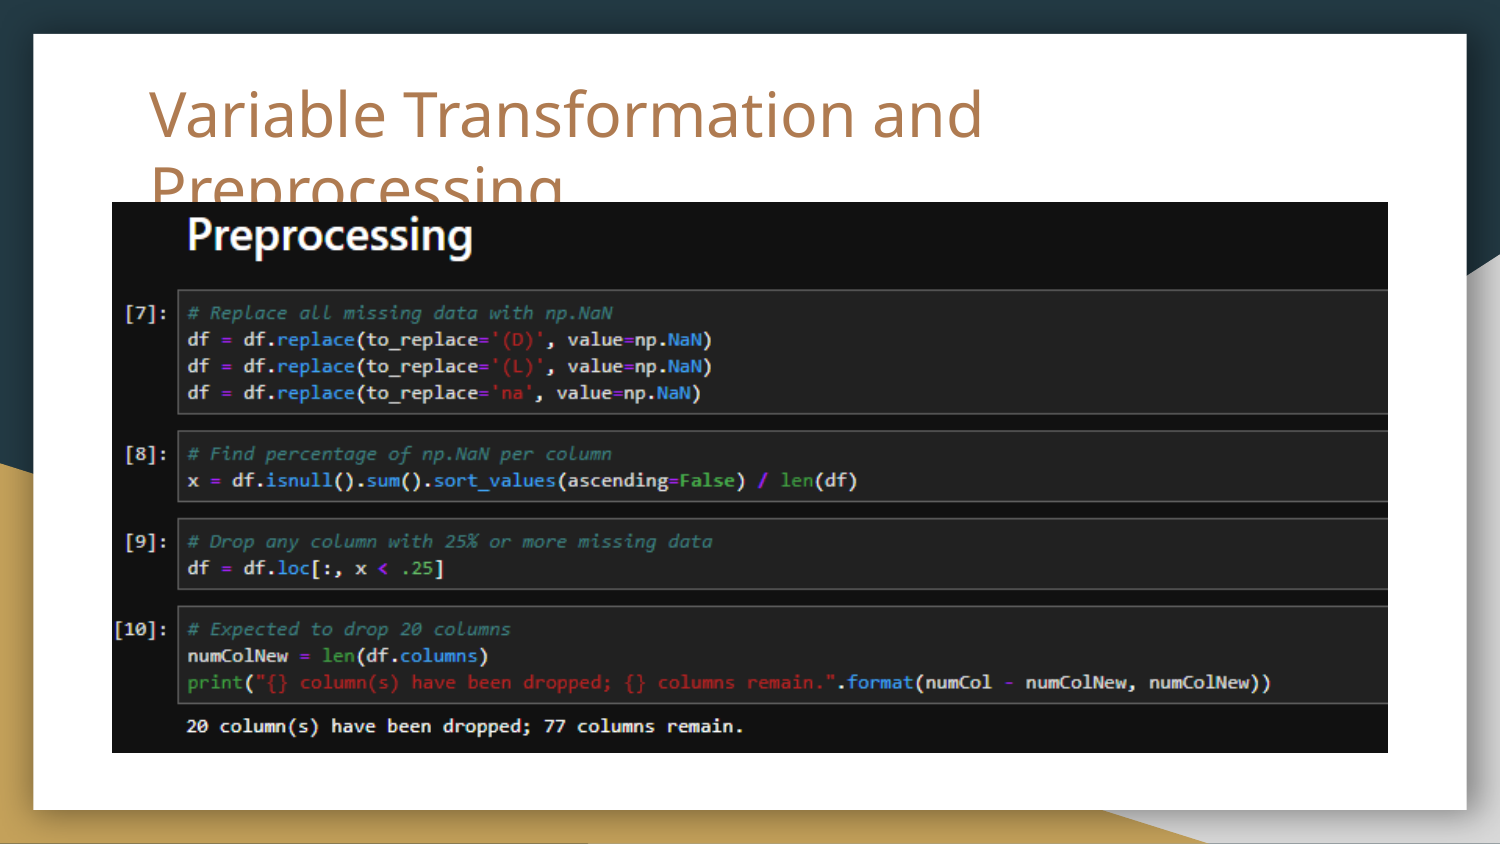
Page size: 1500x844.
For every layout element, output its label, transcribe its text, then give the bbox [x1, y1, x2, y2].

title Variable Transformation and Preprocessing [134, 59, 1366, 163]
picture [112, 202, 1388, 753]
